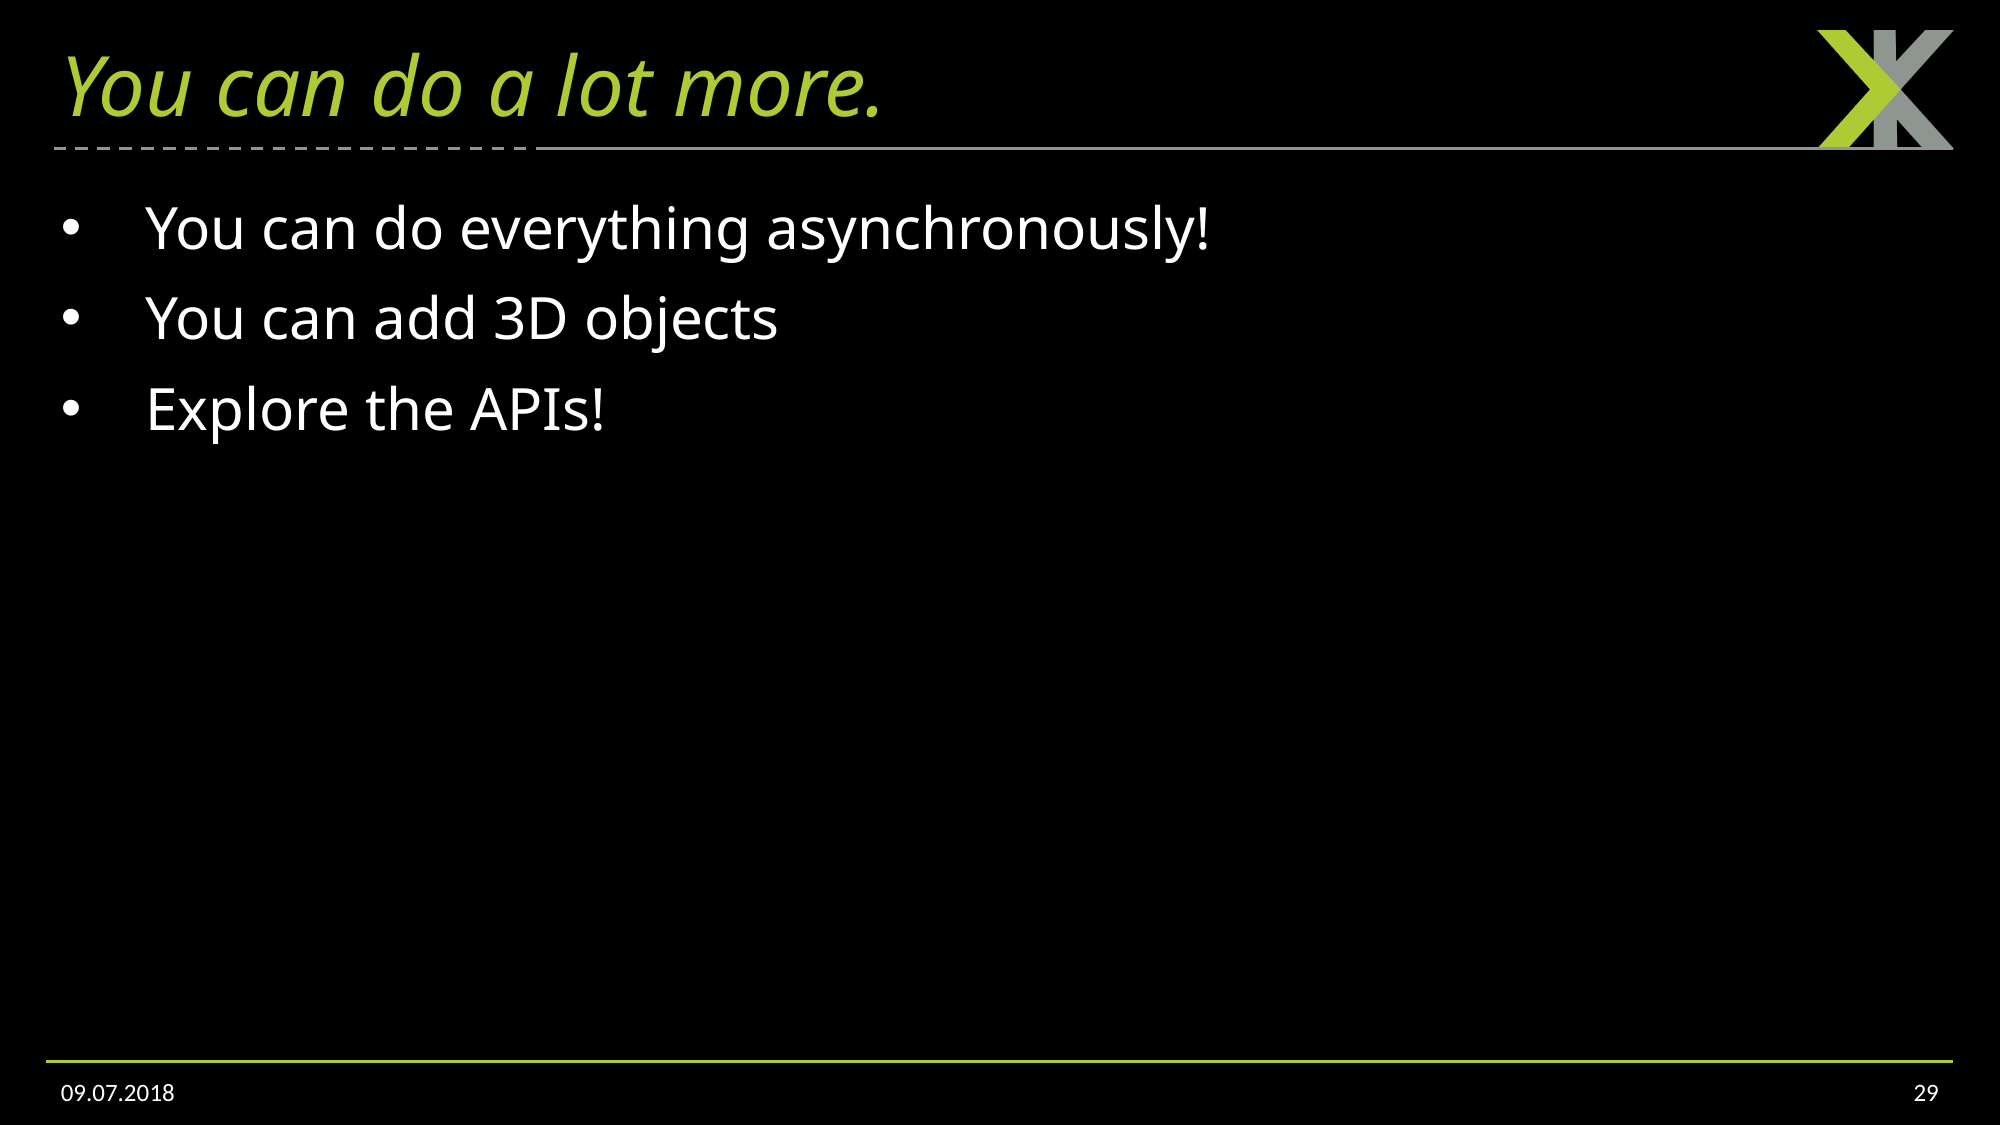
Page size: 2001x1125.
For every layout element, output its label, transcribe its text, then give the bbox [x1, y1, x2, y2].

slide_number 29 [1651, 1073, 1955, 1122]
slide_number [45, 1073, 496, 1122]
picture [1863, 30, 1955, 149]
title You can do a lot more. [45, 30, 1863, 149]
list You can do everything asynchronously! You can add 3D objects Explore the APIs! [45, 183, 1955, 1073]
